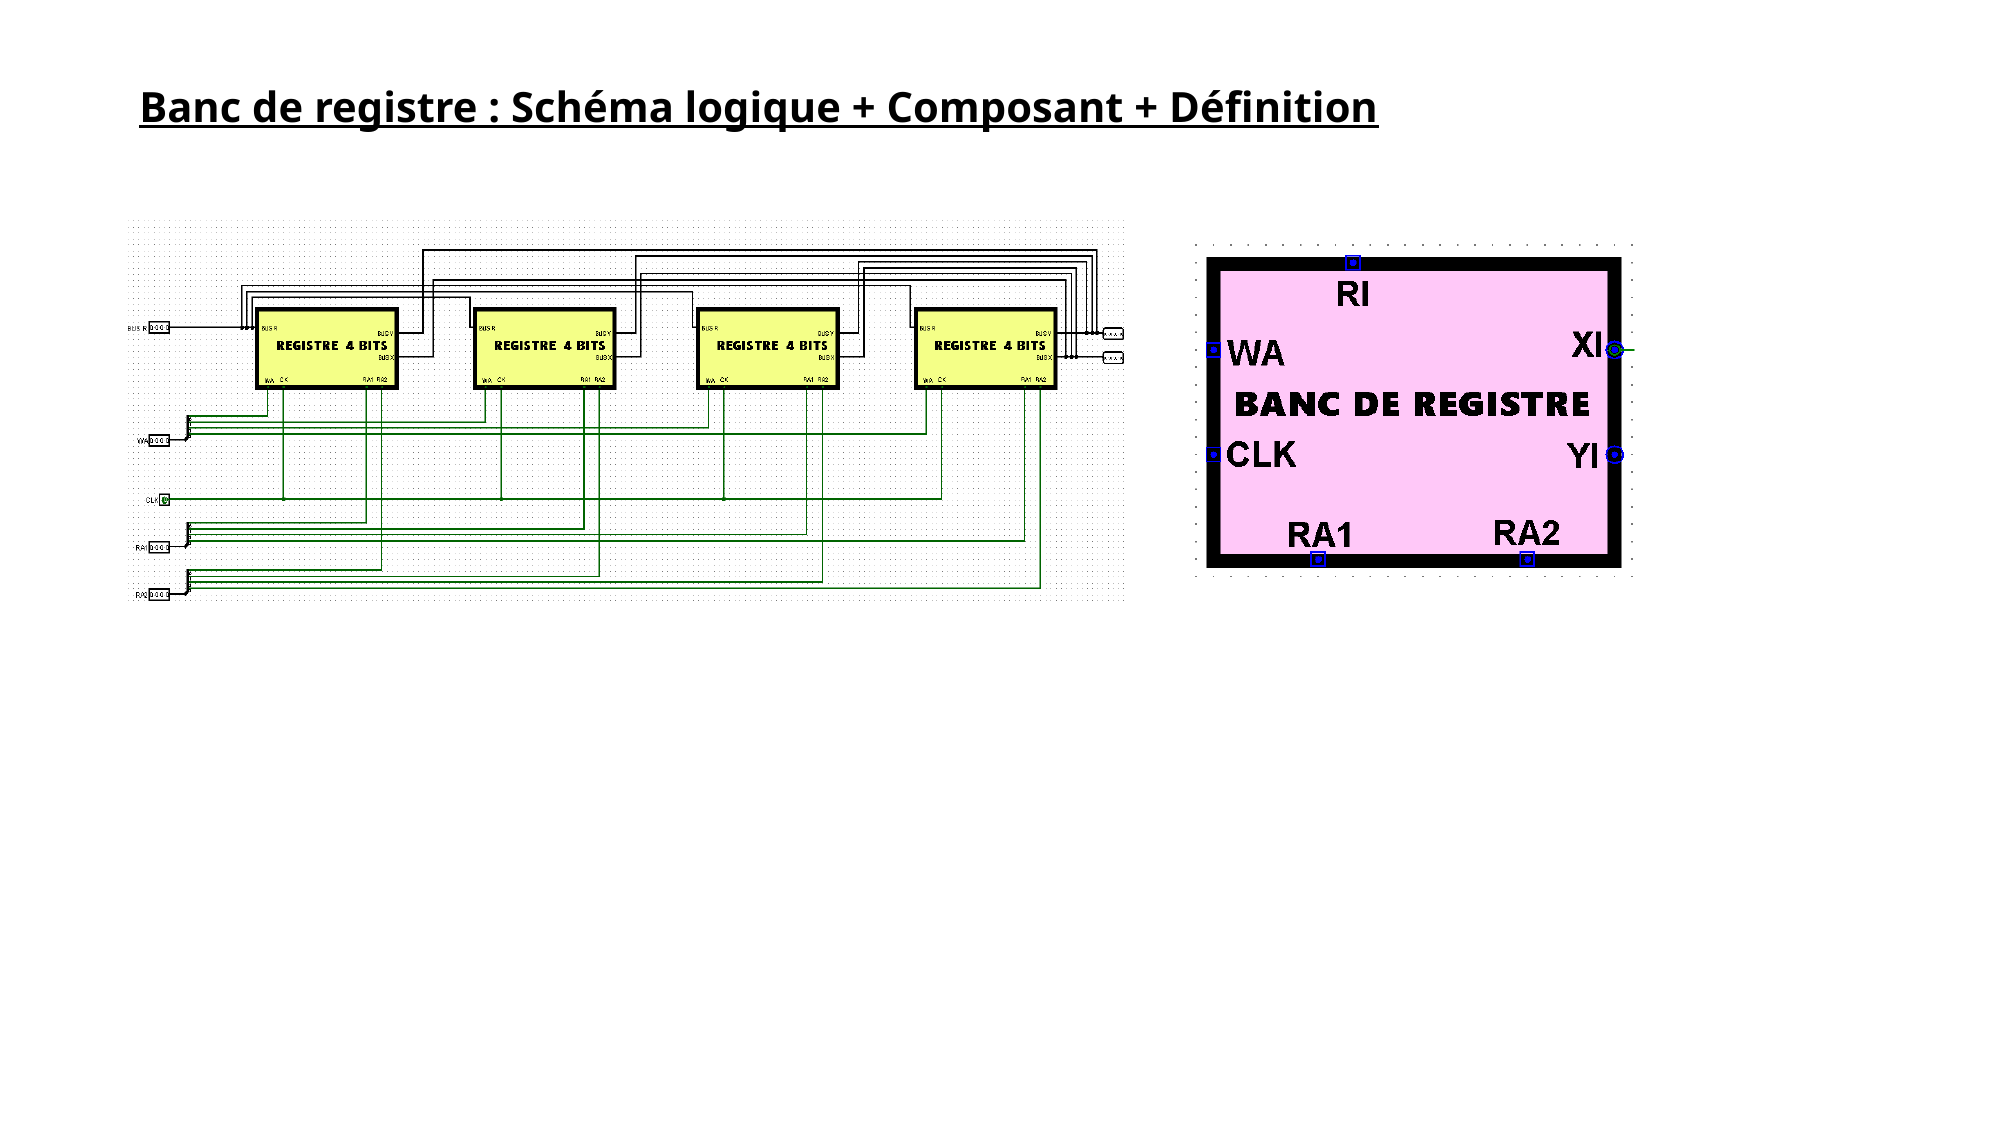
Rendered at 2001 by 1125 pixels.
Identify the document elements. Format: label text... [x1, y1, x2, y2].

picture [124, 217, 1127, 603]
title Banc de registre : Schéma logique + Composant + Définition [124, 0, 1850, 218]
picture [1193, 243, 1635, 577]
